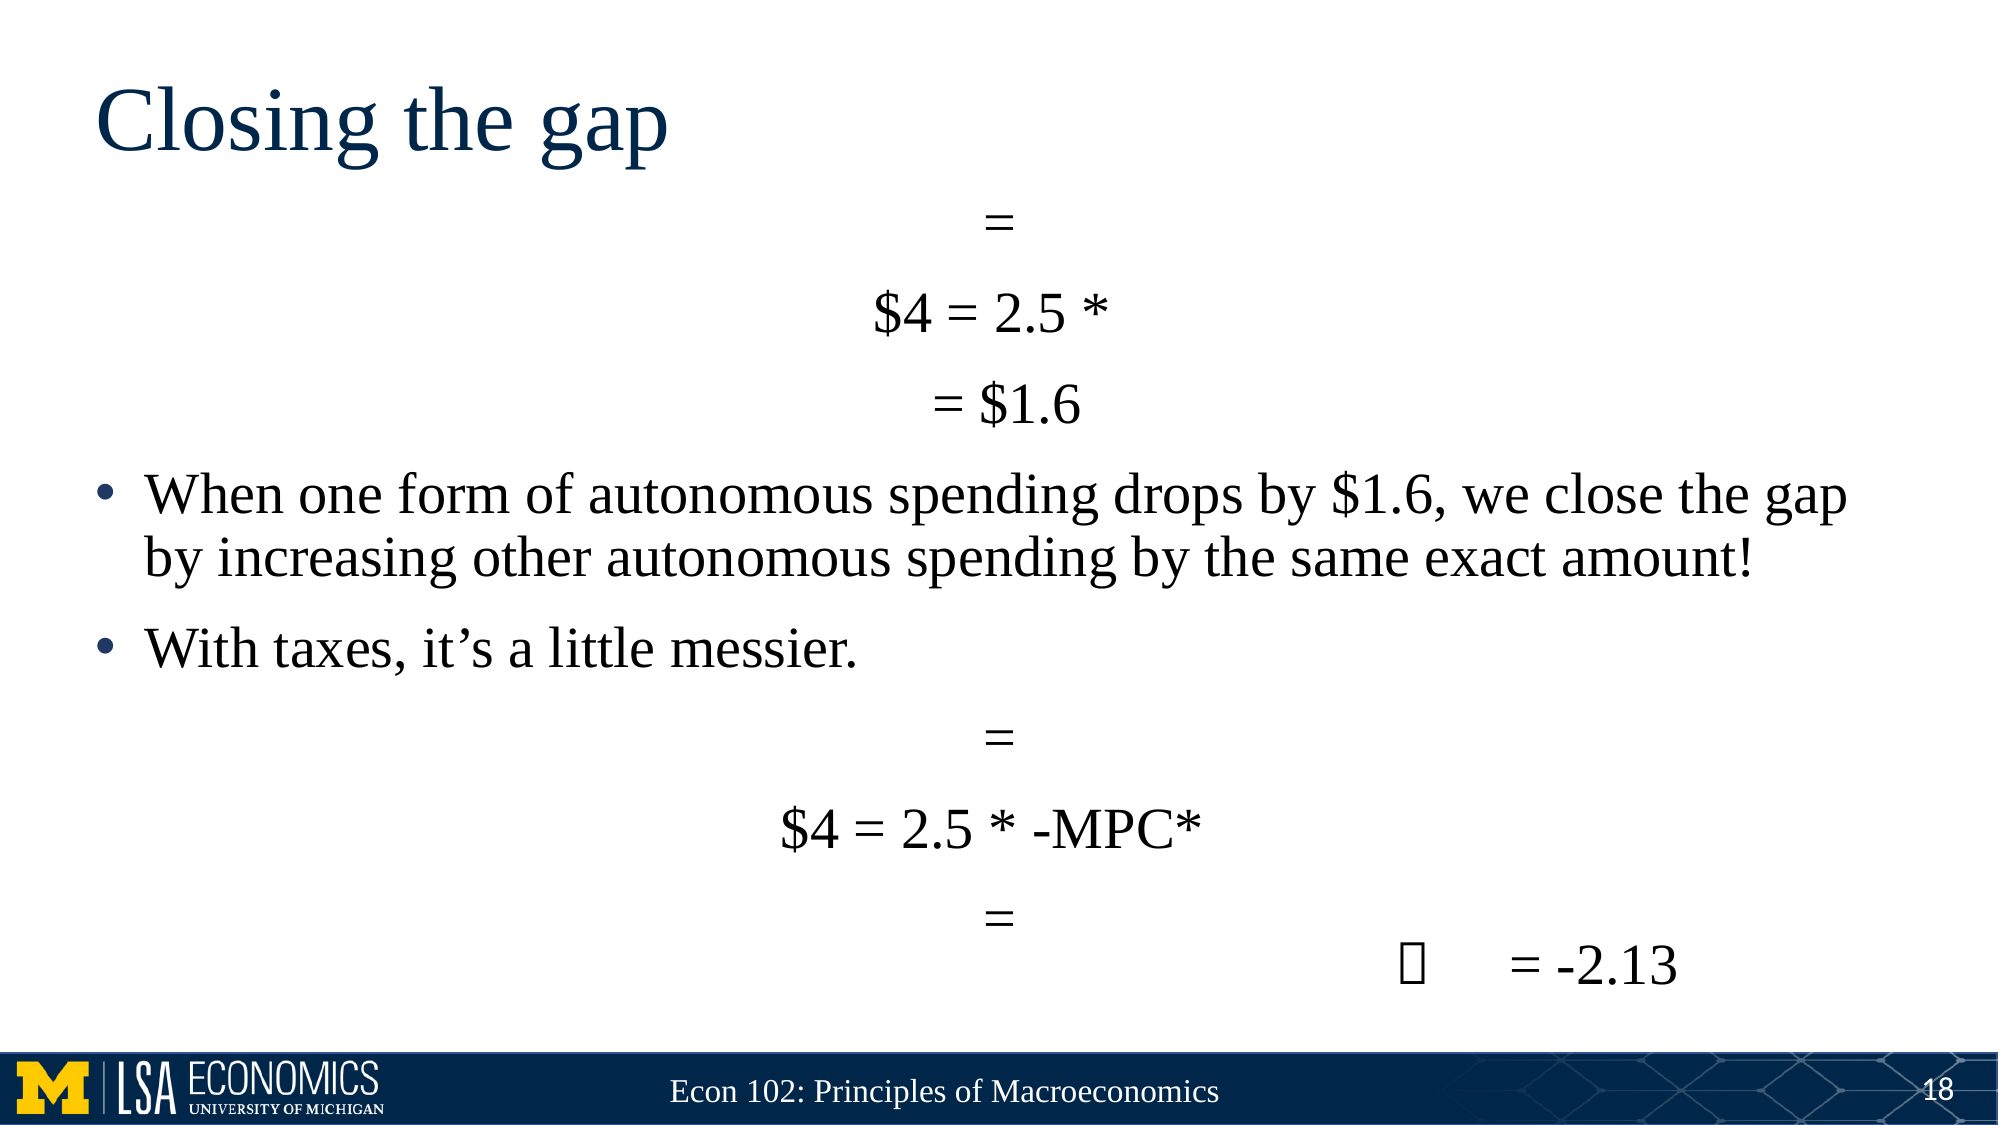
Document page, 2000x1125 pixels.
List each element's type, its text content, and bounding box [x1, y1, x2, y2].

title Closing the gap [75, 59, 1925, 182]
picture [16, 1060, 384, 1115]
footer Econ 102: Principles of Macroeconomics [607, 1059, 1283, 1120]
picture [1363, 1052, 2000, 1125]
slide_number 18 [1834, 1057, 1975, 1117]
